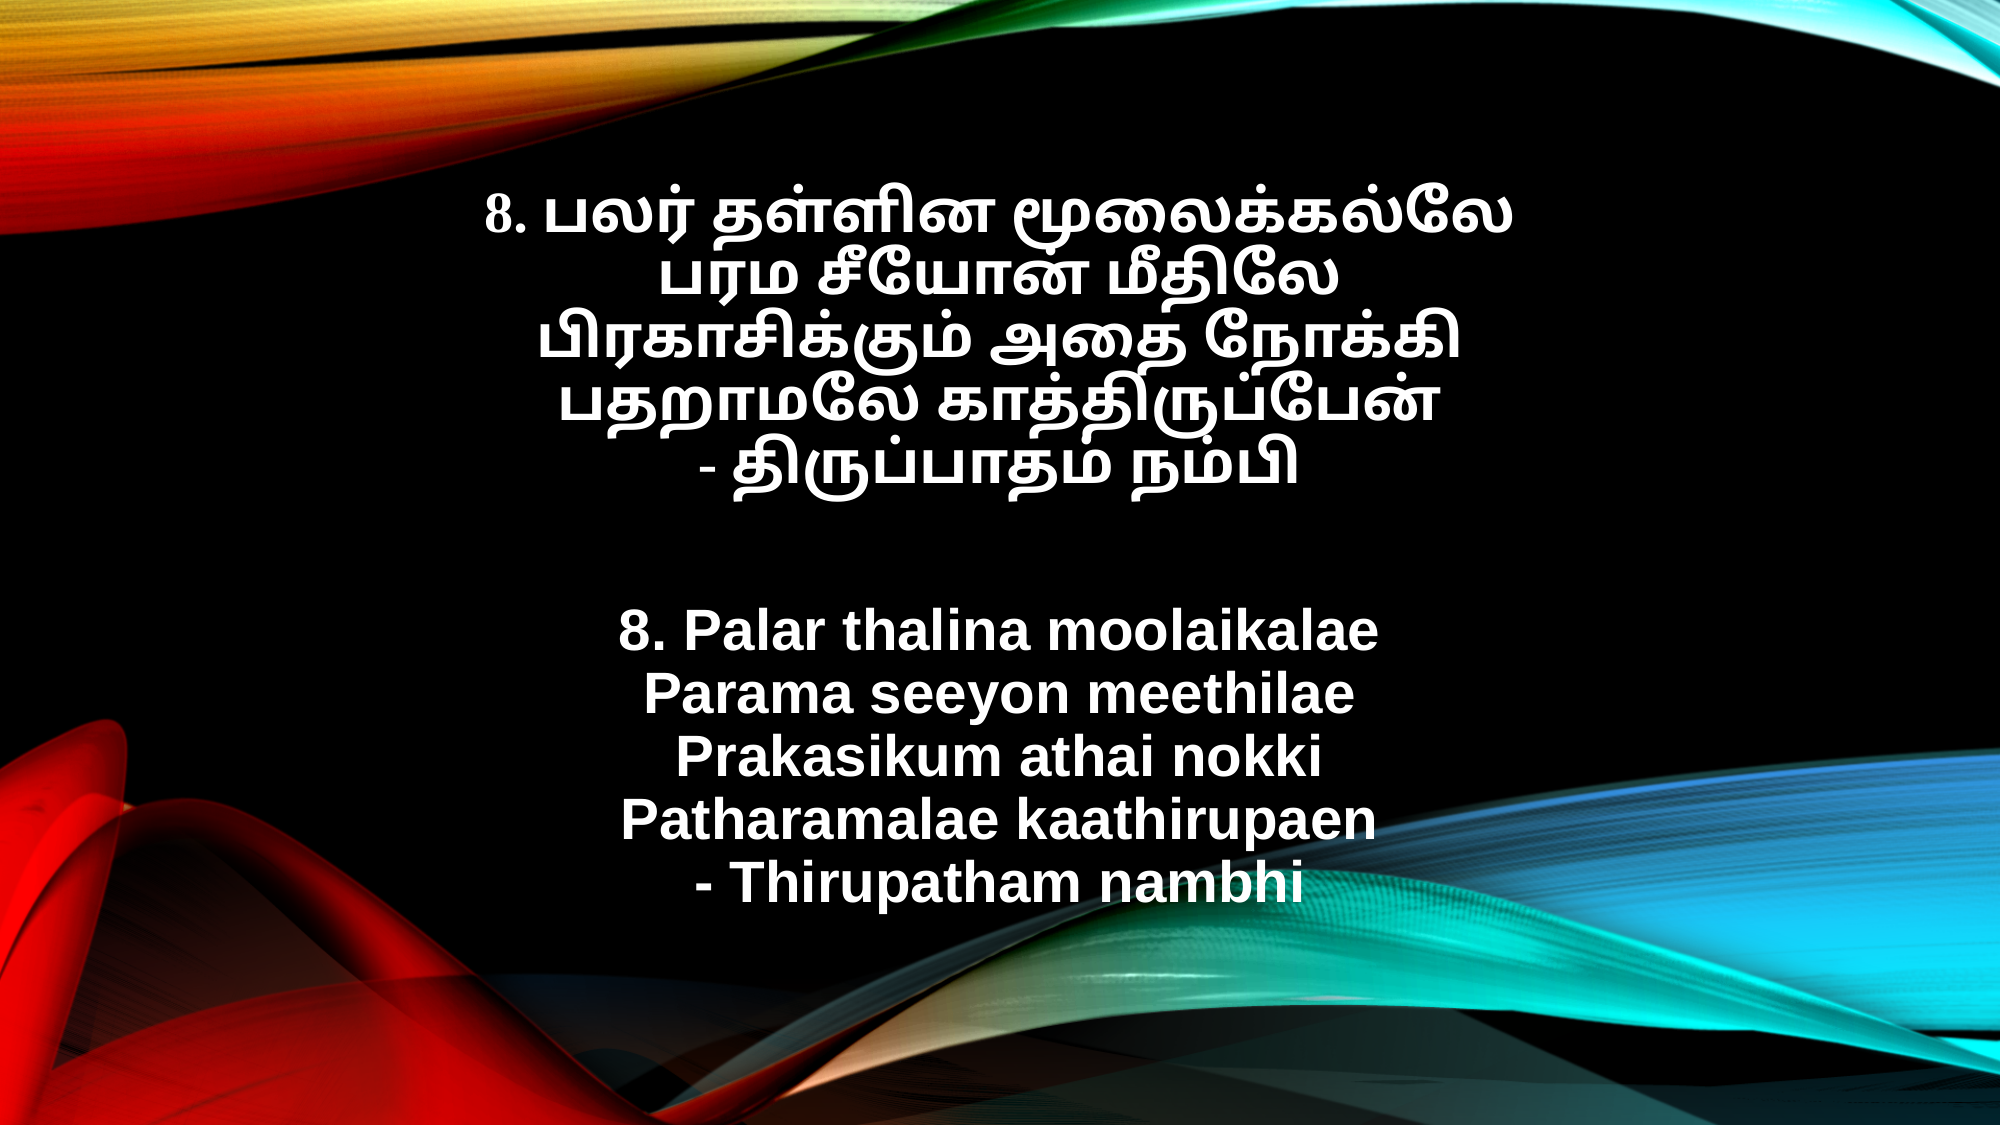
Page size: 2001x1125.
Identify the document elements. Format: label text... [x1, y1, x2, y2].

subtitle 8. பலர் தள்ளின மூலைக்கல்லே பரம சீயோன் மீதிலே பிரகாசிக்கும் அதை நோக்கி பதறாமலே காத்திருப்பேன் - திருப்பாதம் நம்பி 8. Palar thalina moolaikalae Parama seeyon meethilae Prakasikum athai nokki Patharamalae kaathirupaen - Thirupatham nambhi [0, 0, 2000, 1125]
